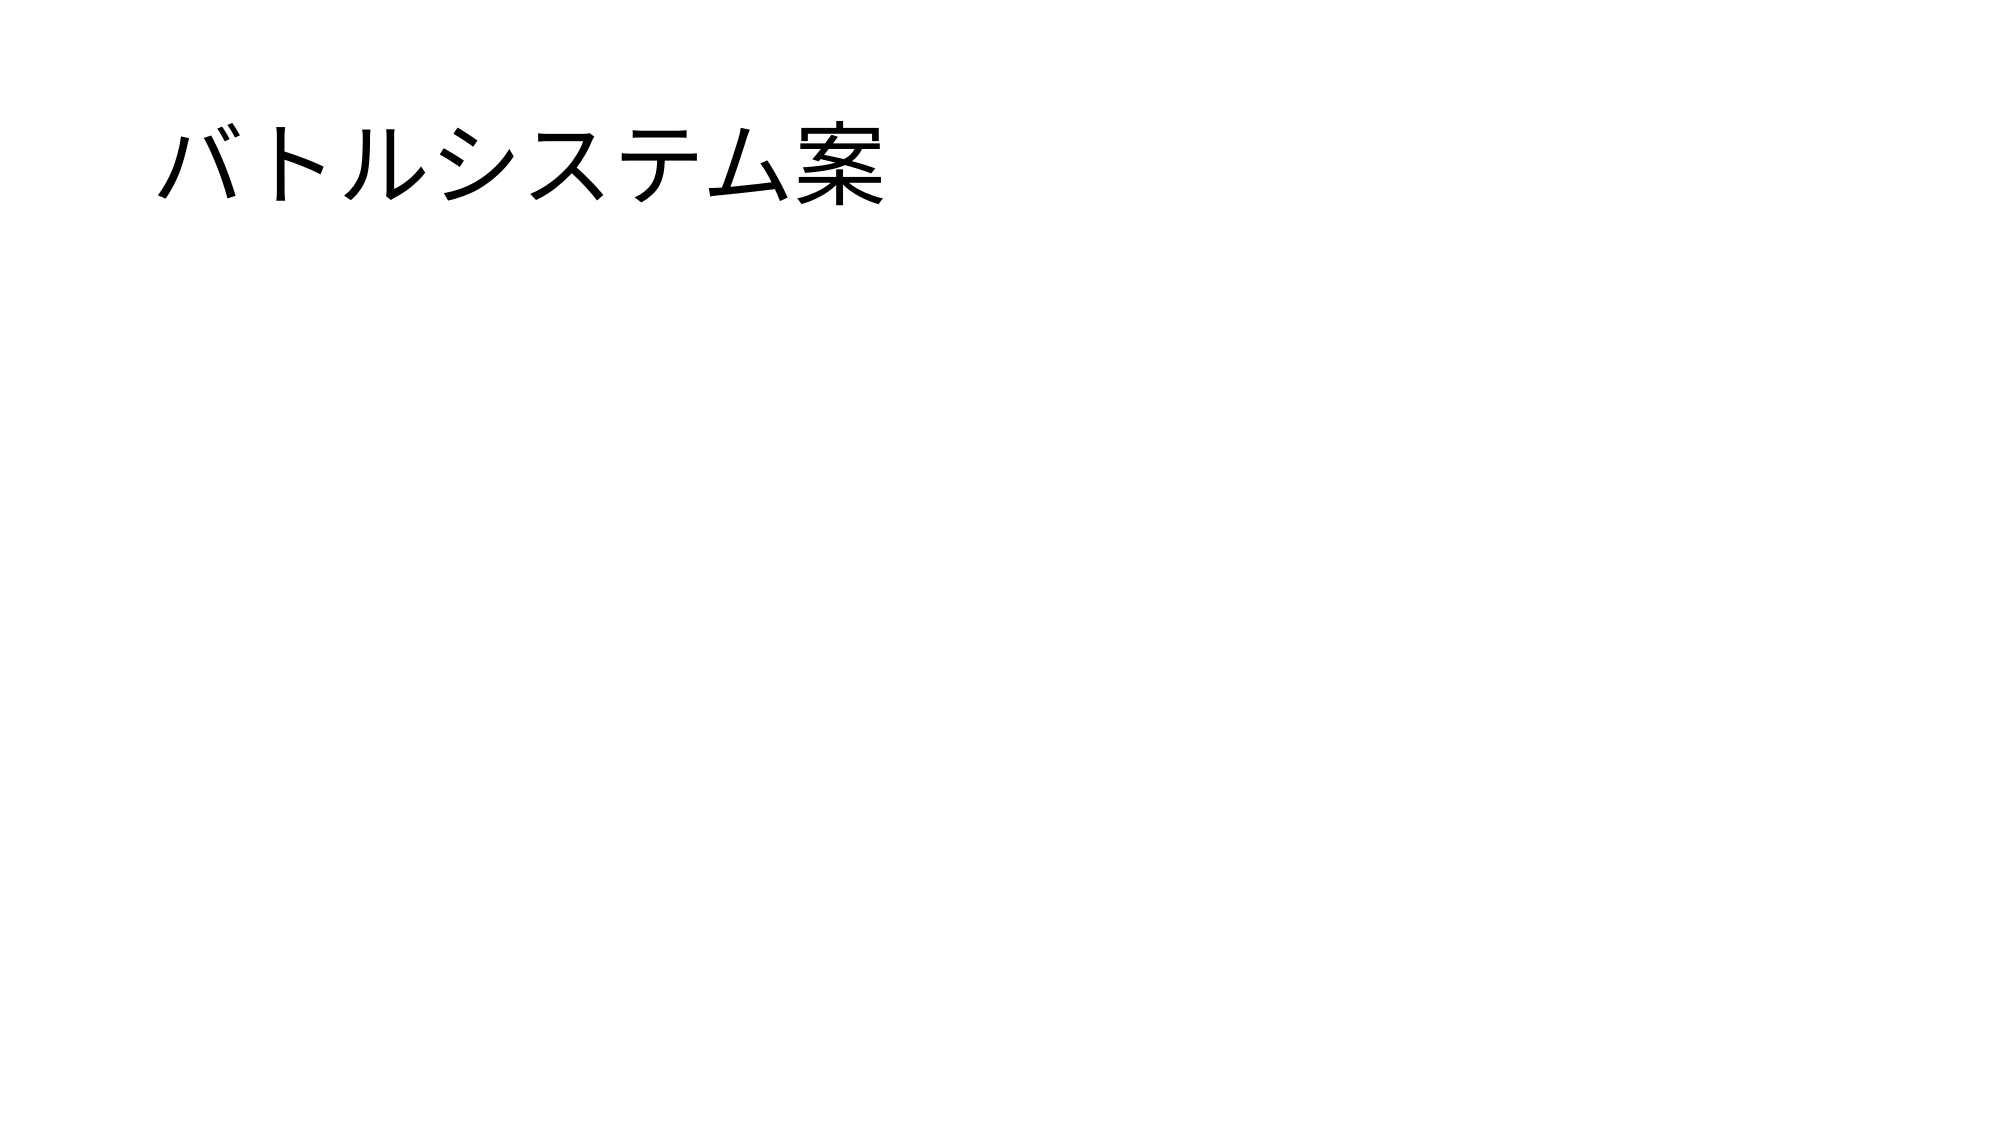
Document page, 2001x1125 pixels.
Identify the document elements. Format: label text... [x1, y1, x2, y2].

title バトルシステム案 [137, 59, 1863, 278]
